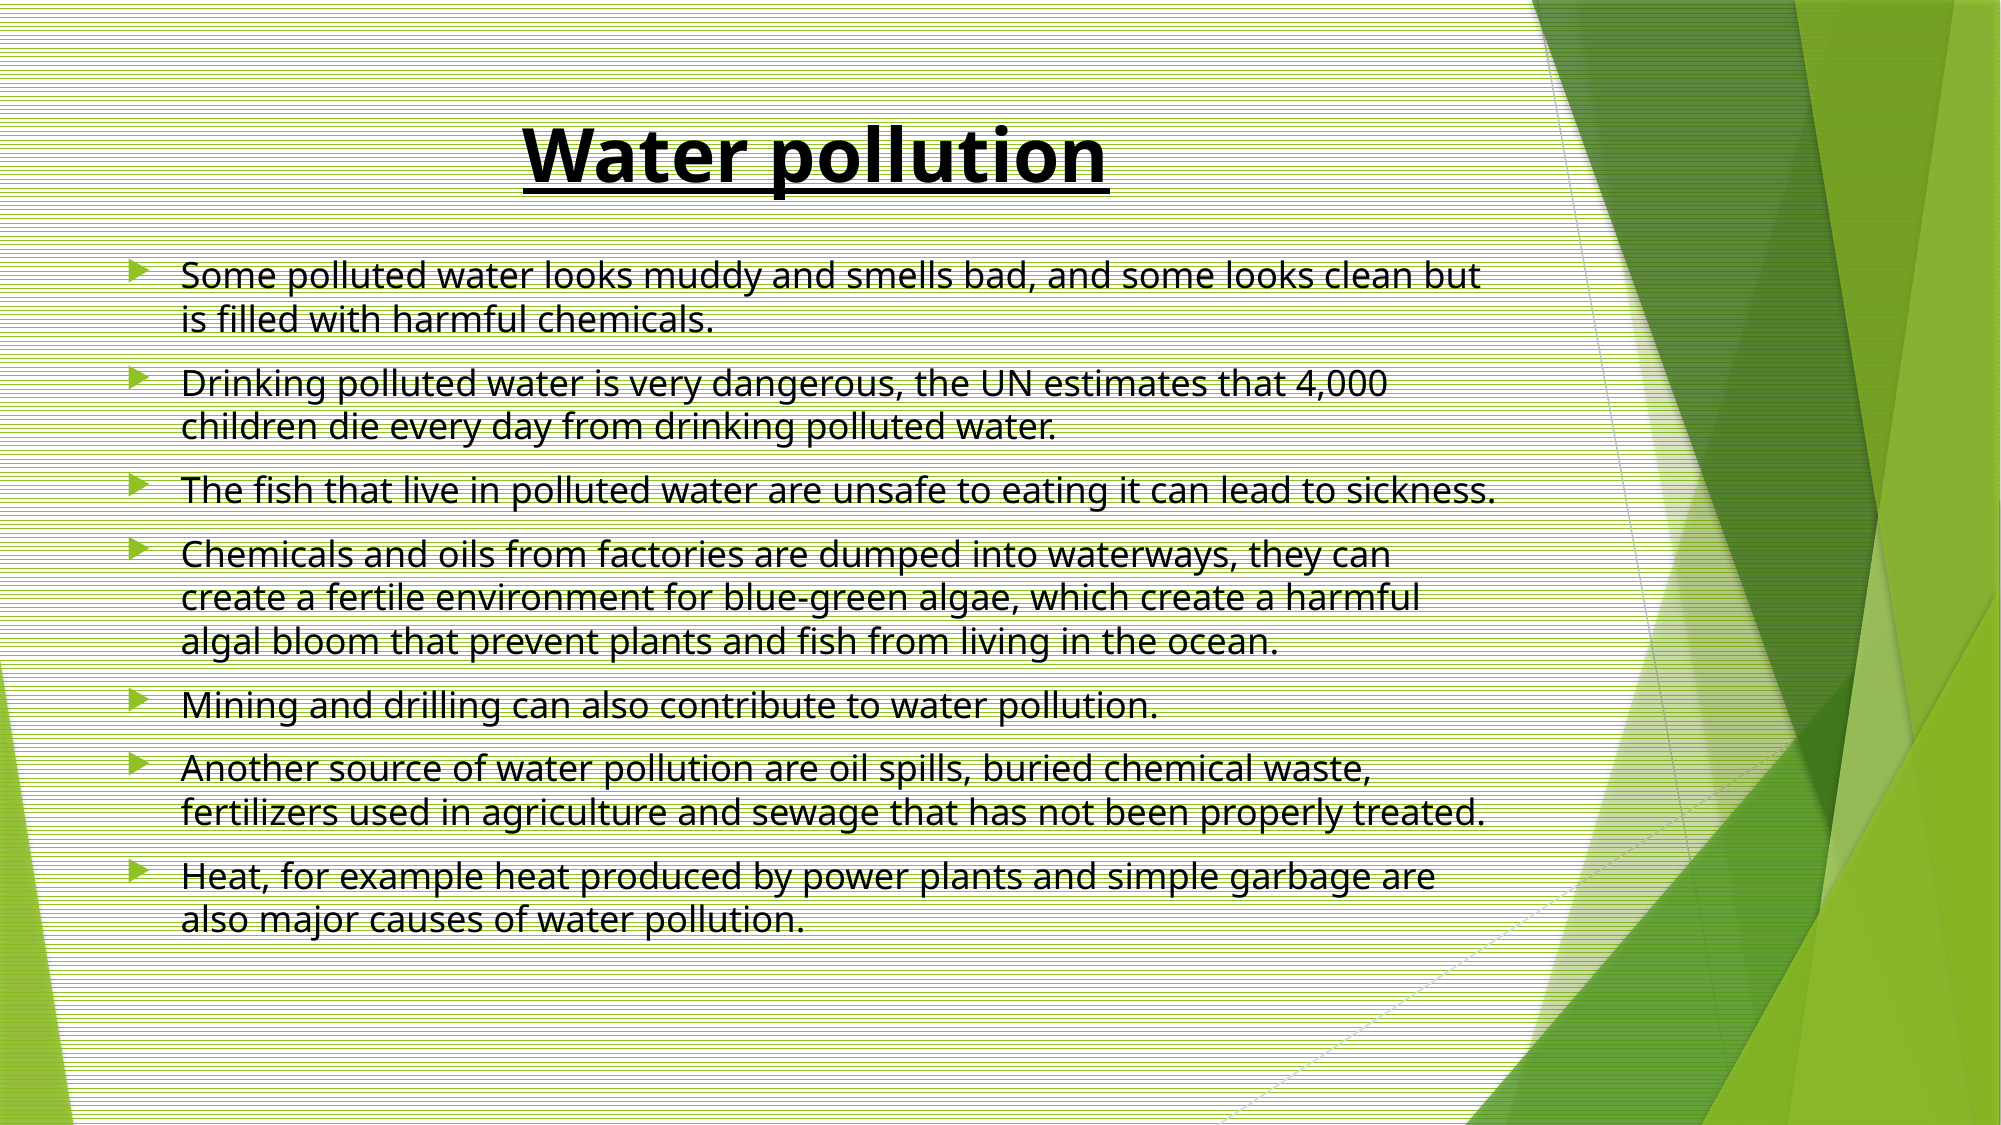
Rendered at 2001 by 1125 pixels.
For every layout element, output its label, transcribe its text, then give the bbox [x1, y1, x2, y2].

list Some polluted water looks muddy and smells bad, and some looks clean but is filled with harmful chemicals. Drinking polluted water is very dangerous, the UN estimates that 4,000 children die every day from drinking polluted water. The fish that live in polluted water are unsafe to eating it can lead to sickness. Chemicals and oils from factories are dumped into waterways, they can create a fertile environment for blue-green algae, which create a harmful algal bloom that prevent plants and fish from living in the ocean. Mining and drilling can also contribute to water pollution. Another source of water pollution are oil spills, buried chemical waste, fertilizers used in agriculture and sewage that has not been properly treated. Heat, for example heat produced by power plants and simple garbage are also major causes of water pollution. [111, 244, 1522, 992]
title Water pollution [111, 99, 1522, 244]
